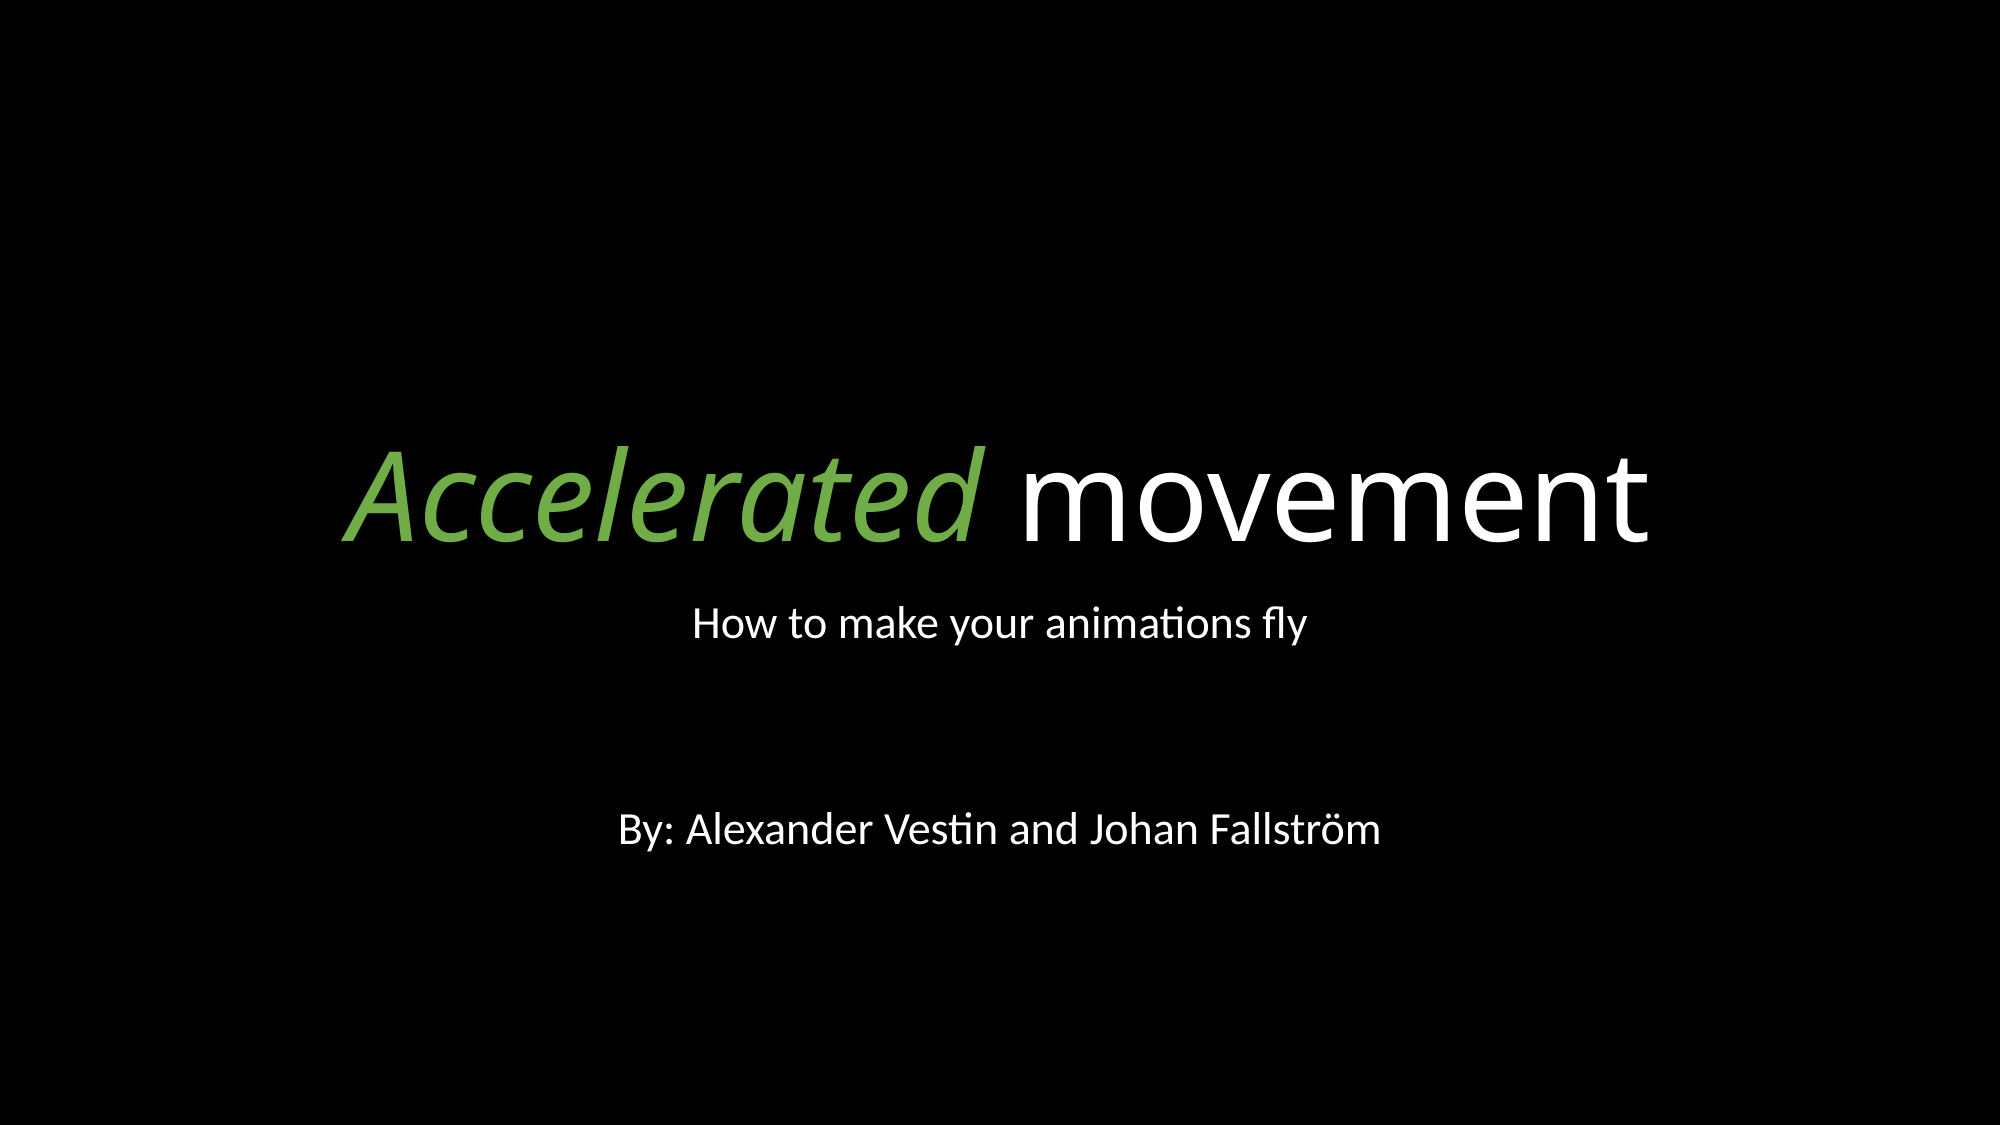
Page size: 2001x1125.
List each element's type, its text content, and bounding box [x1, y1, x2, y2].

title Accelerated movement [249, 184, 1750, 576]
subtitle How to make your animations fly By: Alexander Vestin and Johan Fallström [249, 590, 1750, 863]
